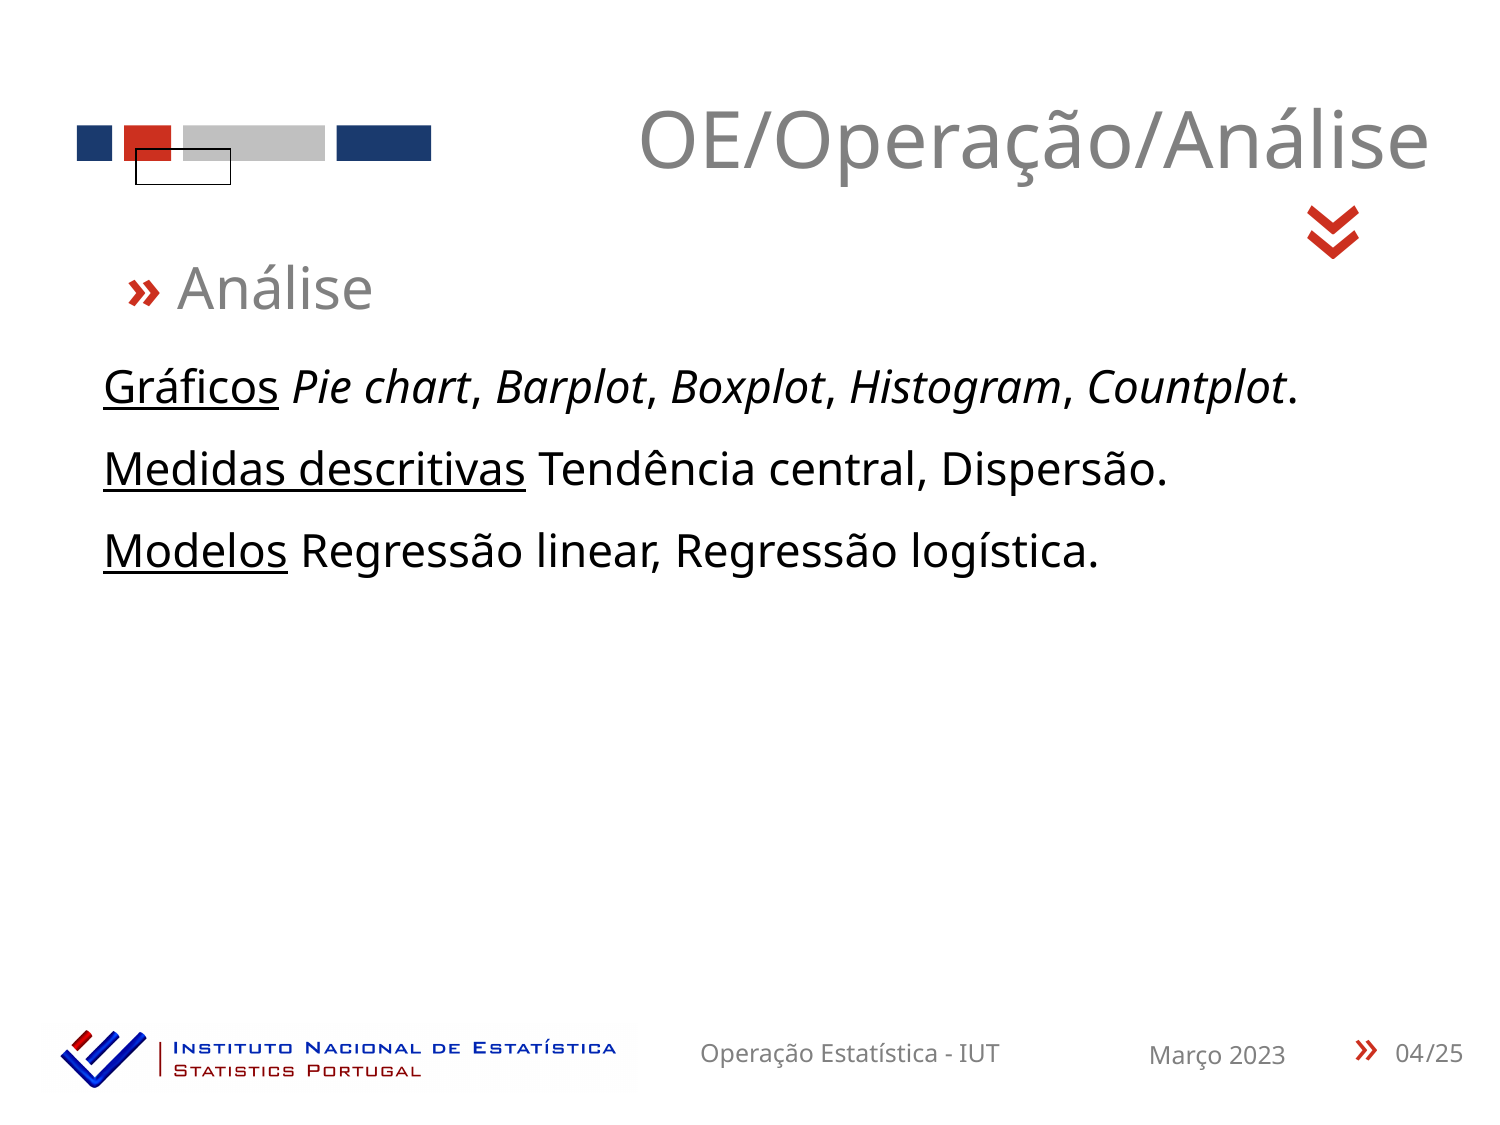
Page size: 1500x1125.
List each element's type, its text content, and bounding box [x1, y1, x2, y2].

text_box » Análise [112, 243, 1377, 329]
text_box OE/Operação/Análise [454, 66, 1447, 207]
text_box « [1234, 207, 1400, 280]
text_box 04 [1380, 1029, 1447, 1075]
picture [41, 1023, 638, 1093]
text_box Gráficos Pie chart, Barplot, Boxplot, Histogram, Countplot. Medidas descritivas Tendência central, Dispersão. Modelos Regressão linear, Regressão logística. [88, 349, 1424, 584]
